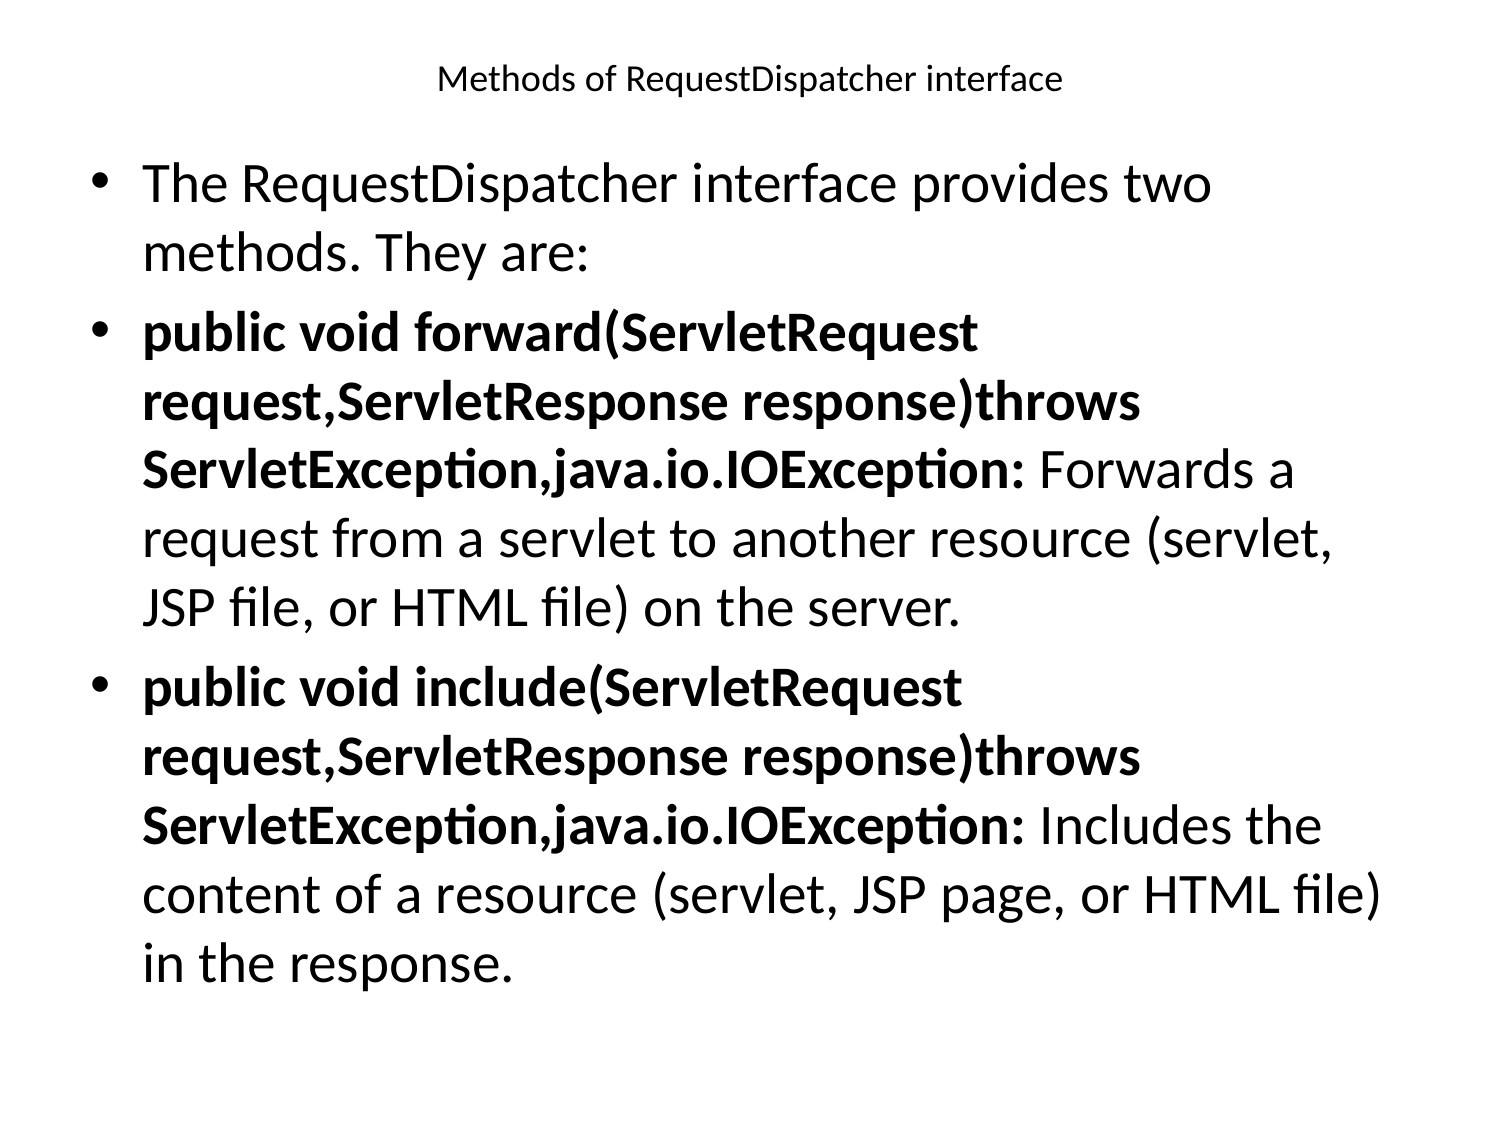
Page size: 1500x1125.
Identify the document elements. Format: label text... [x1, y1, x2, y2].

title Methods of RequestDispatcher interface [75, 45, 1425, 137]
list The RequestDispatcher interface provides two methods. They are: public void forward(ServletRequest request,ServletResponse response)throws ServletException,java.io.IOException: Forwards a request from a servlet to another resource (servlet, JSP file, or HTML file) on the server. public void include(ServletRequest request,ServletResponse response)throws ServletException,java.io.IOException: Includes the content of a resource (servlet, JSP page, or HTML file) in the response. [75, 137, 1425, 1005]
